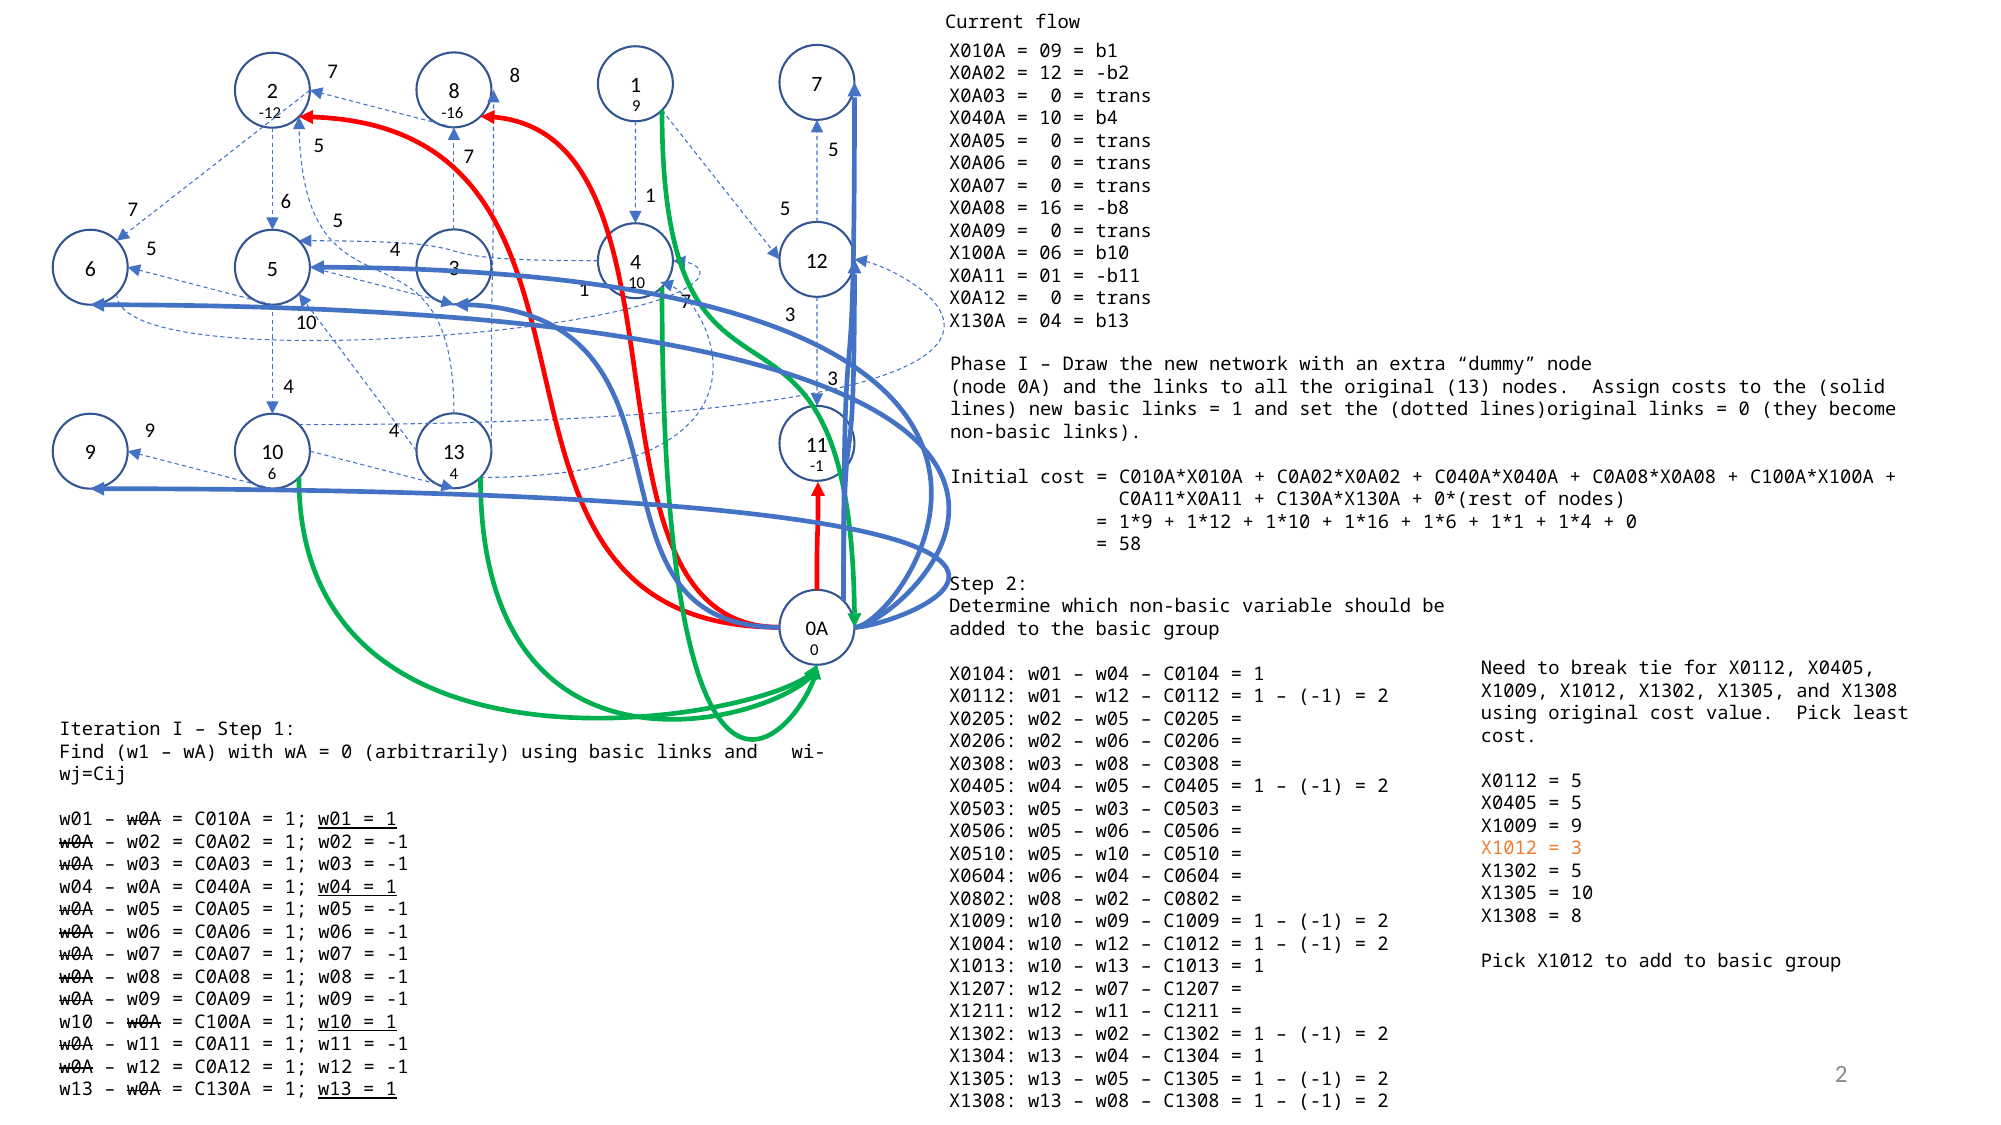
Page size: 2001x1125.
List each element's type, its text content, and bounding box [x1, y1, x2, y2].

text_box Step 2: Determine which non-basic variable should be added to the basic group X0104: w01 – w04 – C0104 = 1 X0112: w01 – w12 – C0112 = 1 – (-1) = 2 X0205: w02 – w05 – C0205 = X0206: w02 – w06 – C0206 = X0308: w03 – w08 – C0308 = X0405: w04 – w05 – C0405 = 1 – (-1) = 2 X0503: w05 – w03 – C0503 = X0506: w05 – w06 – C0506 = X0510: w05 – w10 – C0510 = X0604: w06 – w04 – C0604 = X0802: w08 – w02 – C0802 = X1009: w10 – w09 – C1009 = 1 – (-1) = 2 X1004: w10 – w12 – C1012 = 1 – (-1) = 2 X1013: w10 – w13 – C1013 = 1 X1207: w12 – w07 – C1207 = X1211: w12 – w11 – C1211 = X1302: w13 – w02 – C1302 = 1 – (-1) = 2 X1304: w13 – w04 – C1304 = 1 X1305: w13 – w05 – C1305 = 1 – (-1) = 2 X1308: w13 – w08 – C1308 = 1 – (-1) = 2 [934, 564, 1488, 1120]
text_box Iteration I – Step 1: Find (w1 – wA) with wA = 0 (arbitrarily) using basic links and wi-wj=Cij w01 – w0A = C010A = 1; w01 = 1 w0A – w02 = C0A02 = 1; w02 = -1 w0A – w03 = C0A03 = 1; w03 = -1 w04 – w0A = C040A = 1; w04 = 1 w0A – w05 = C0A05 = 1; w05 = -1 w0A – w06 = C0A06 = 1; w06 = -1 w0A – w07 = C0A07 = 1; w07 = -1 w0A – w08 = C0A08 = 1; w08 = -1 w0A – w09 = C0A09 = 1; w09 = -1 w10 – w0A = C100A = 1; w10 = 1 w0A – w11 = C0A11 = 1; w11 = -1 w0A – w12 = C0A12 = 1; w12 = -1 w13 – w0A = C130A = 1; w13 = 1 [44, 709, 855, 1107]
text_box Need to break tie for X0112, X0405, X1009, X1012, X1302, X1305, and X1308 using original cost value. Pick least cost. X0112 = 5 X0405 = 5 X1009 = 9 X1012 = 3 X1302 = 5 X1305 = 10 X1308 = 8 Pick X1012 to add to basic group [1466, 648, 1956, 979]
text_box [52, 44, 855, 667]
text_box X010A = 09 = b1 X0A02 = 12 = -b2 X0A03 = 0 = trans X040A = 10 = b4 X0A05 = 0 = trans X0A06 = 0 = trans X0A07 = 0 = trans X0A08 = 16 = -b8 X0A09 = 0 = trans X100A = 06 = b10 X0A11 = 01 = -b11 X0A12 = 0 = trans X130A = 04 = b13 [934, 31, 1173, 339]
text_box Current flow [930, 2, 1095, 40]
text_box Phase I – Draw the new network with an extra “dummy” node (node 0A) and the links to all the original (13) nodes. Assign costs to the (solid lines) new basic links = 1 and set the (dotted lines)original links = 0 (they become non-basic links). Initial cost = C010A*X010A + C0A02*X0A02 + C040A*X040A + C0A08*X0A08 + C100A*X100A + C0A11*X0A11 + C130A*X130A + 0*(rest of nodes) = 1*9 + 1*12 + 1*10 + 1*16 + 1*6 + 1*1 + 1*4 + 0 = 58 [935, 344, 1936, 562]
slide_number 2 [1412, 1042, 1863, 1103]
